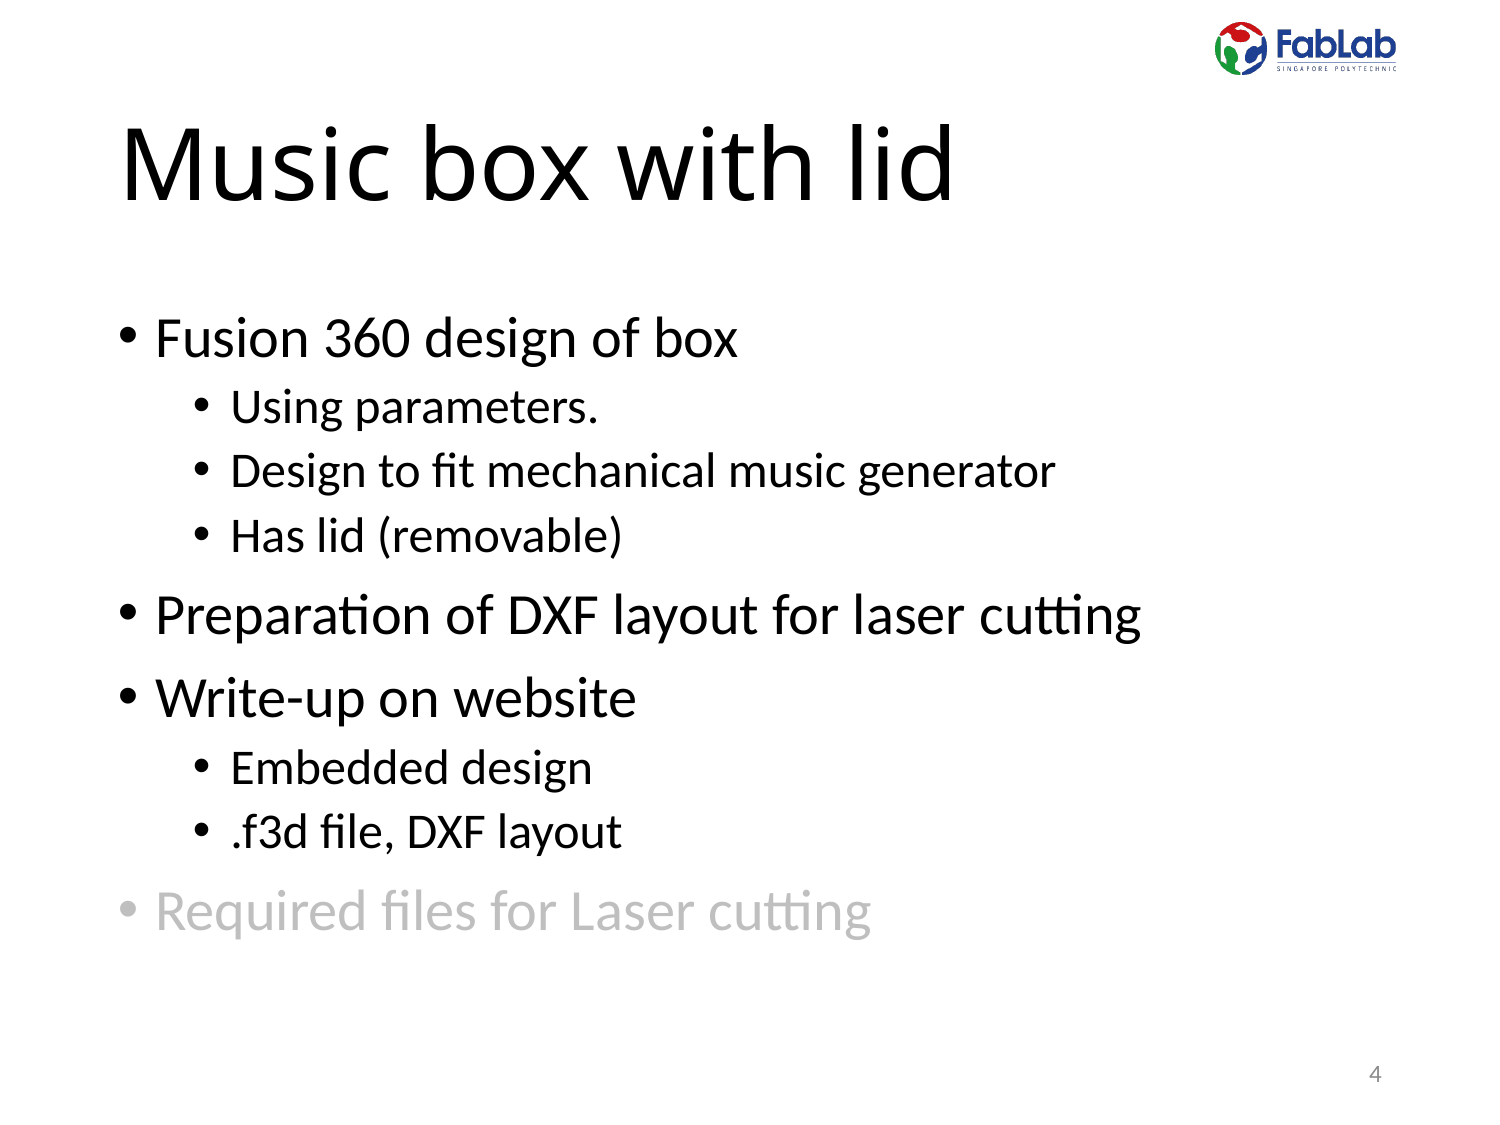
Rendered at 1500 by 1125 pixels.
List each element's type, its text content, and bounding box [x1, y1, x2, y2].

title Music box with lid [103, 59, 1397, 278]
slide_number 4 [1059, 1042, 1397, 1103]
list Fusion 360 design of box Using parameters. Design to fit mechanical music generator Has lid (removable) Preparation of DXF layout for laser cutting Write-up on website Embedded design .f3d file, DXF layout Required files for Laser cutting [103, 299, 1397, 1014]
picture [1215, 22, 1396, 59]
